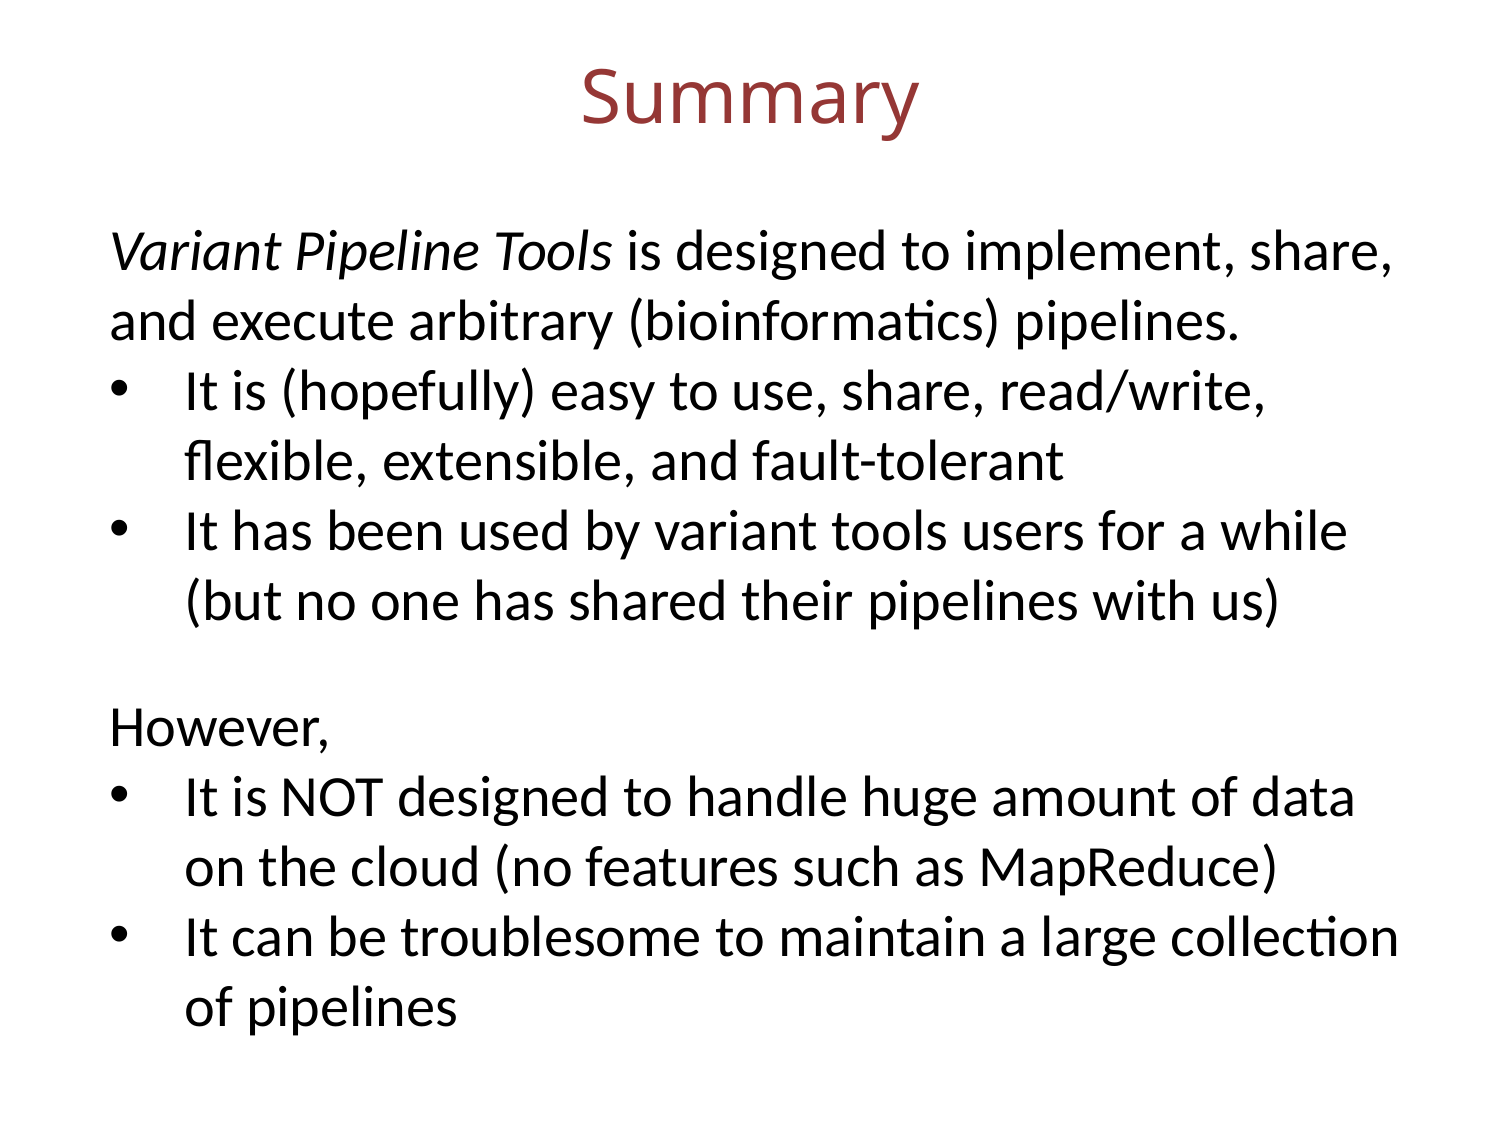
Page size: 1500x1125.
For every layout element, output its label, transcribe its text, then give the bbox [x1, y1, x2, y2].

text_box However, It is NOT designed to handle huge amount of data on the cloud (no features such as MapReduce) It can be troublesome to maintain a large collection of pipelines [94, 610, 1437, 1125]
title Summary [0, 0, 1500, 188]
text_box Variant Pipeline Tools is designed to implement, share, and execute arbitrary (bioinformatics) pipelines. It is (hopefully) easy to use, share, read/write, flexible, extensible, and fault-tolerant It has been used by variant tools users for a while (but no one has shared their pipelines with us) [94, 204, 1461, 710]
